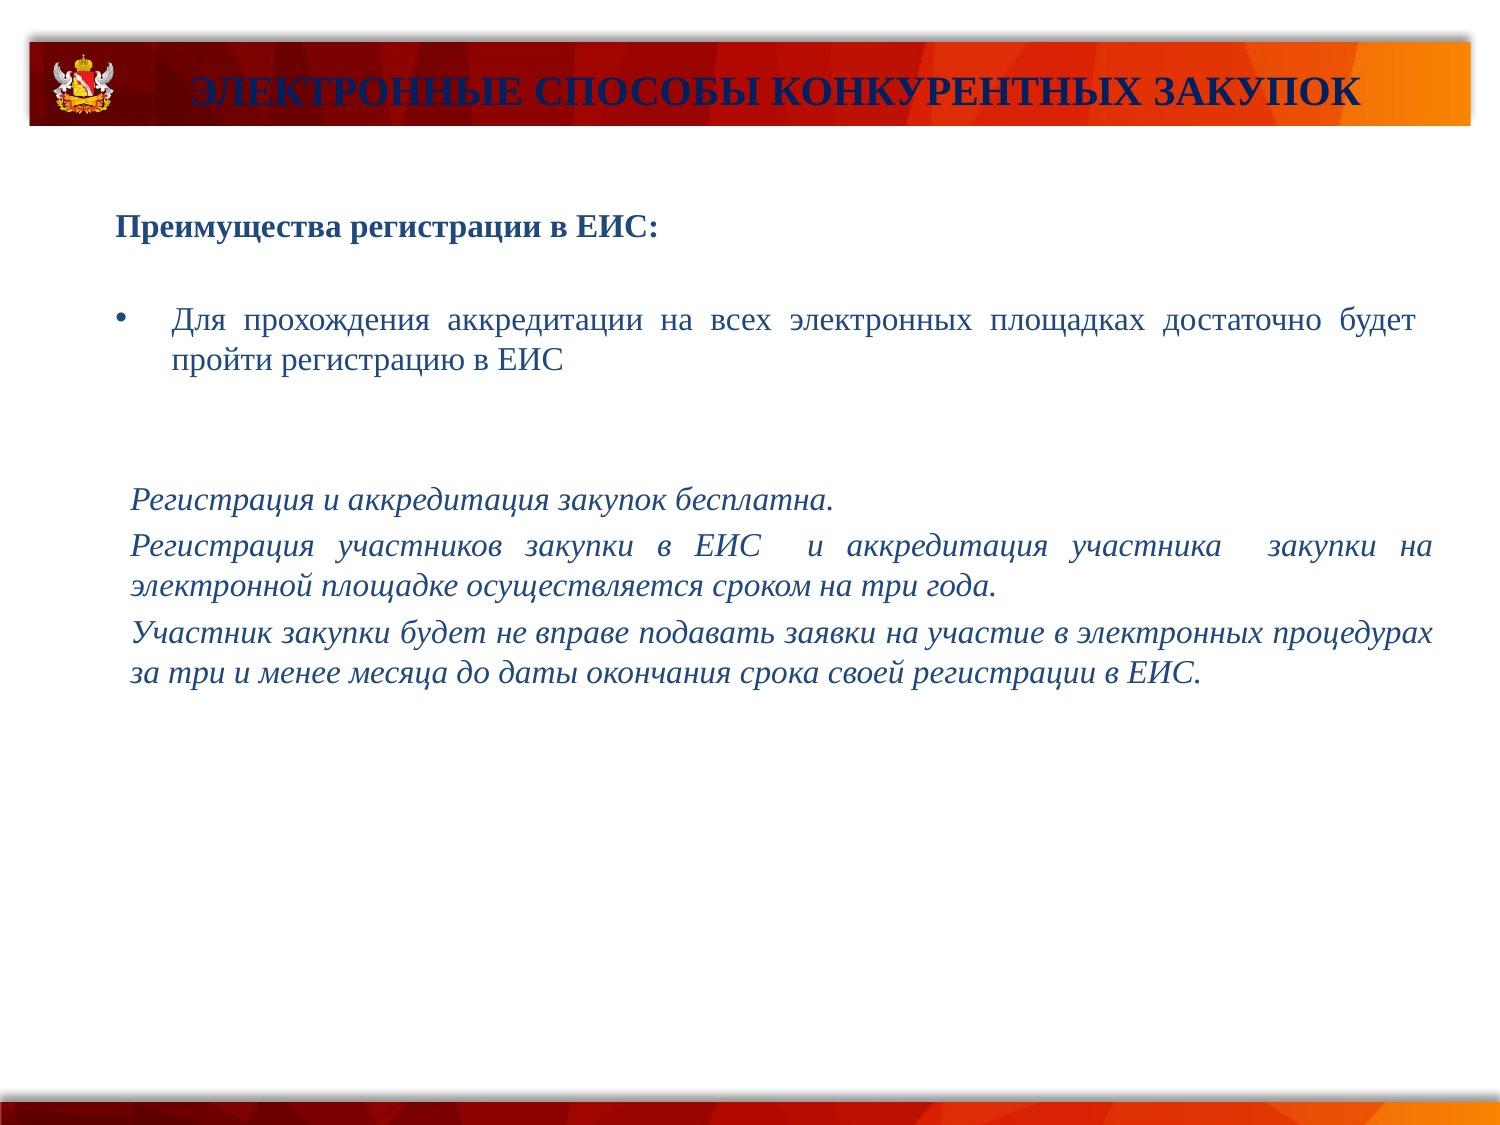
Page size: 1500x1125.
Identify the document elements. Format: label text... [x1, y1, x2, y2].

picture [29, 42, 1471, 126]
picture [0, 1102, 1500, 1125]
list Преимущества регистрации в ЕИС: Для прохождения аккредитации на всех электронных площадках достаточно будет пройти регистрацию в ЕИС Регистрация и аккредитация закупок бесплатна. Регистрация участников закупки в ЕИС и аккредитация участника закупки на электронной площадке осуществляется сроком на три года. Участник закупки будет не вправе подавать заявки на участие в электронных процедурах за три и менее месяца до даты окончания срока своей регистрации в ЕИС. [100, 196, 1451, 939]
